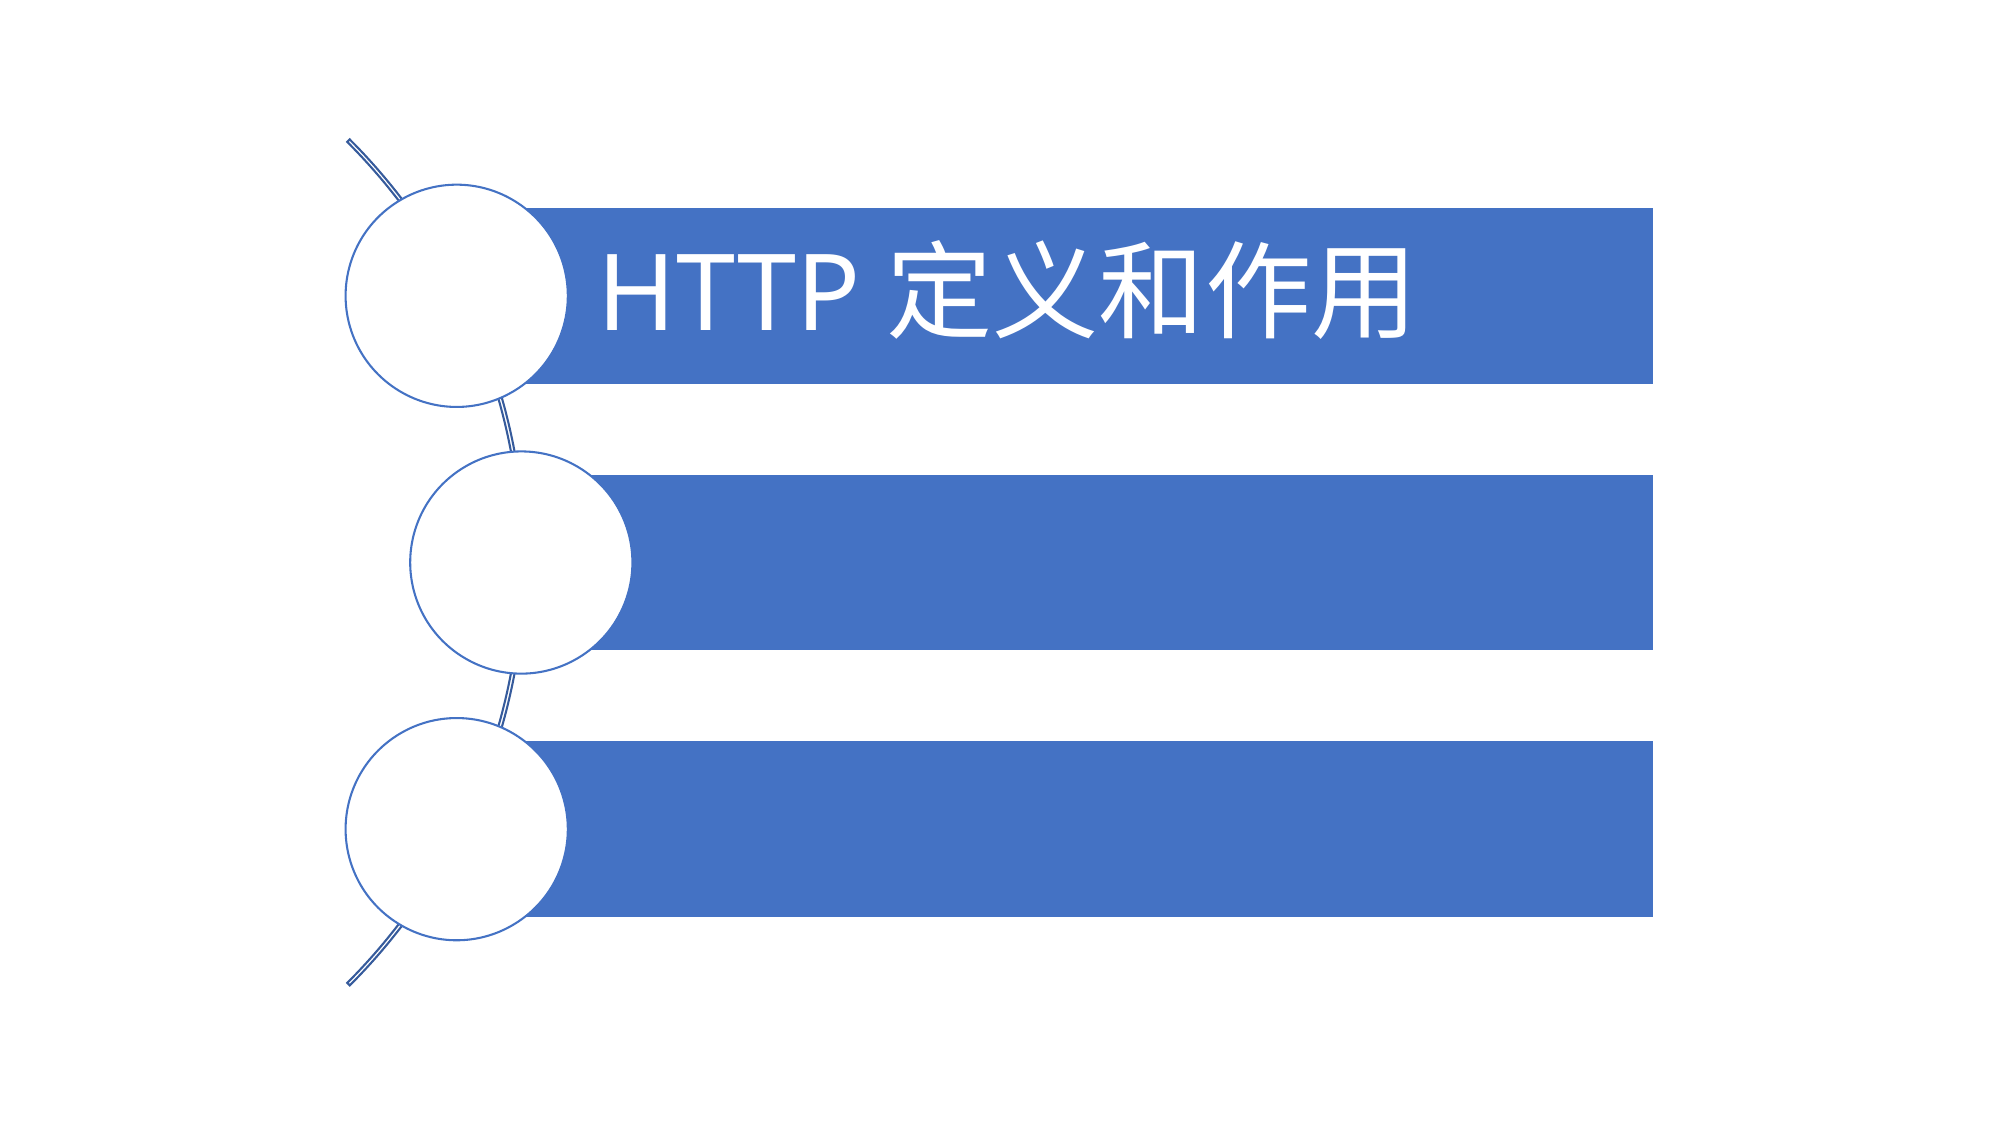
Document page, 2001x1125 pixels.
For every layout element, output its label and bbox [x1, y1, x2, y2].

text_box [333, 117, 1667, 1007]
